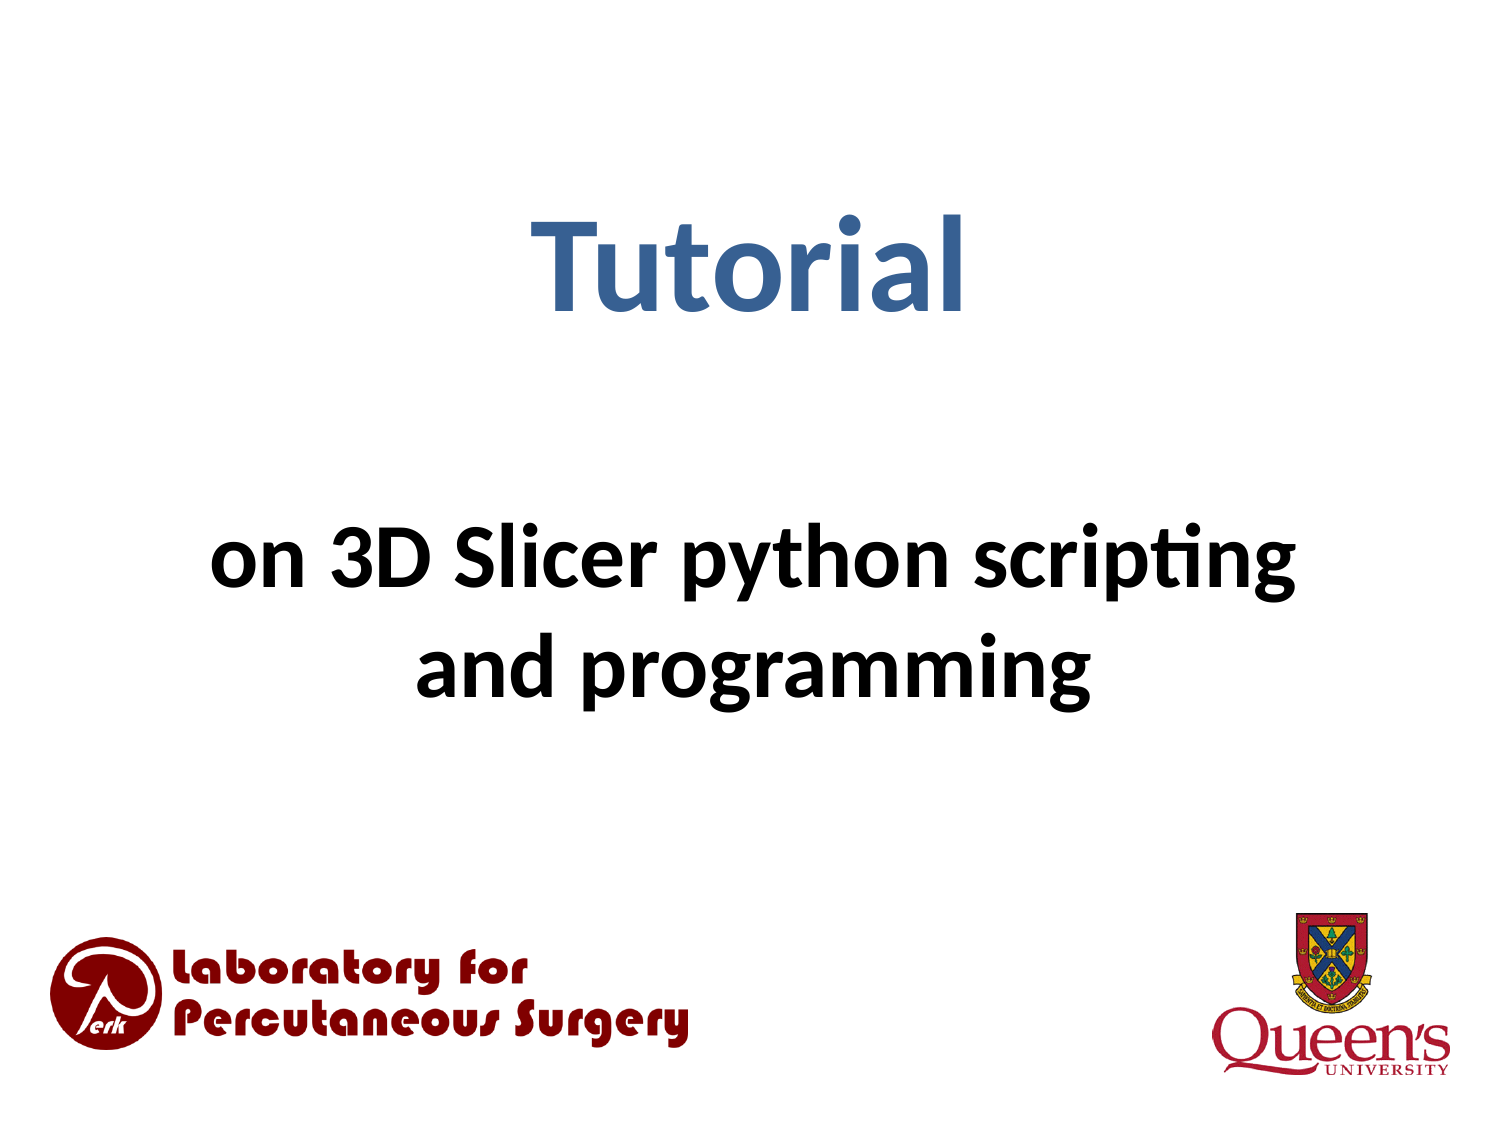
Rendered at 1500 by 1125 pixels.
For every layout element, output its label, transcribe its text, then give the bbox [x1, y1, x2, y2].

title Tutorial [24, 99, 1476, 413]
picture [1212, 913, 1450, 1075]
subtitle on 3D Slicer python scripting and programming [176, 487, 1332, 776]
picture [50, 937, 688, 1050]
